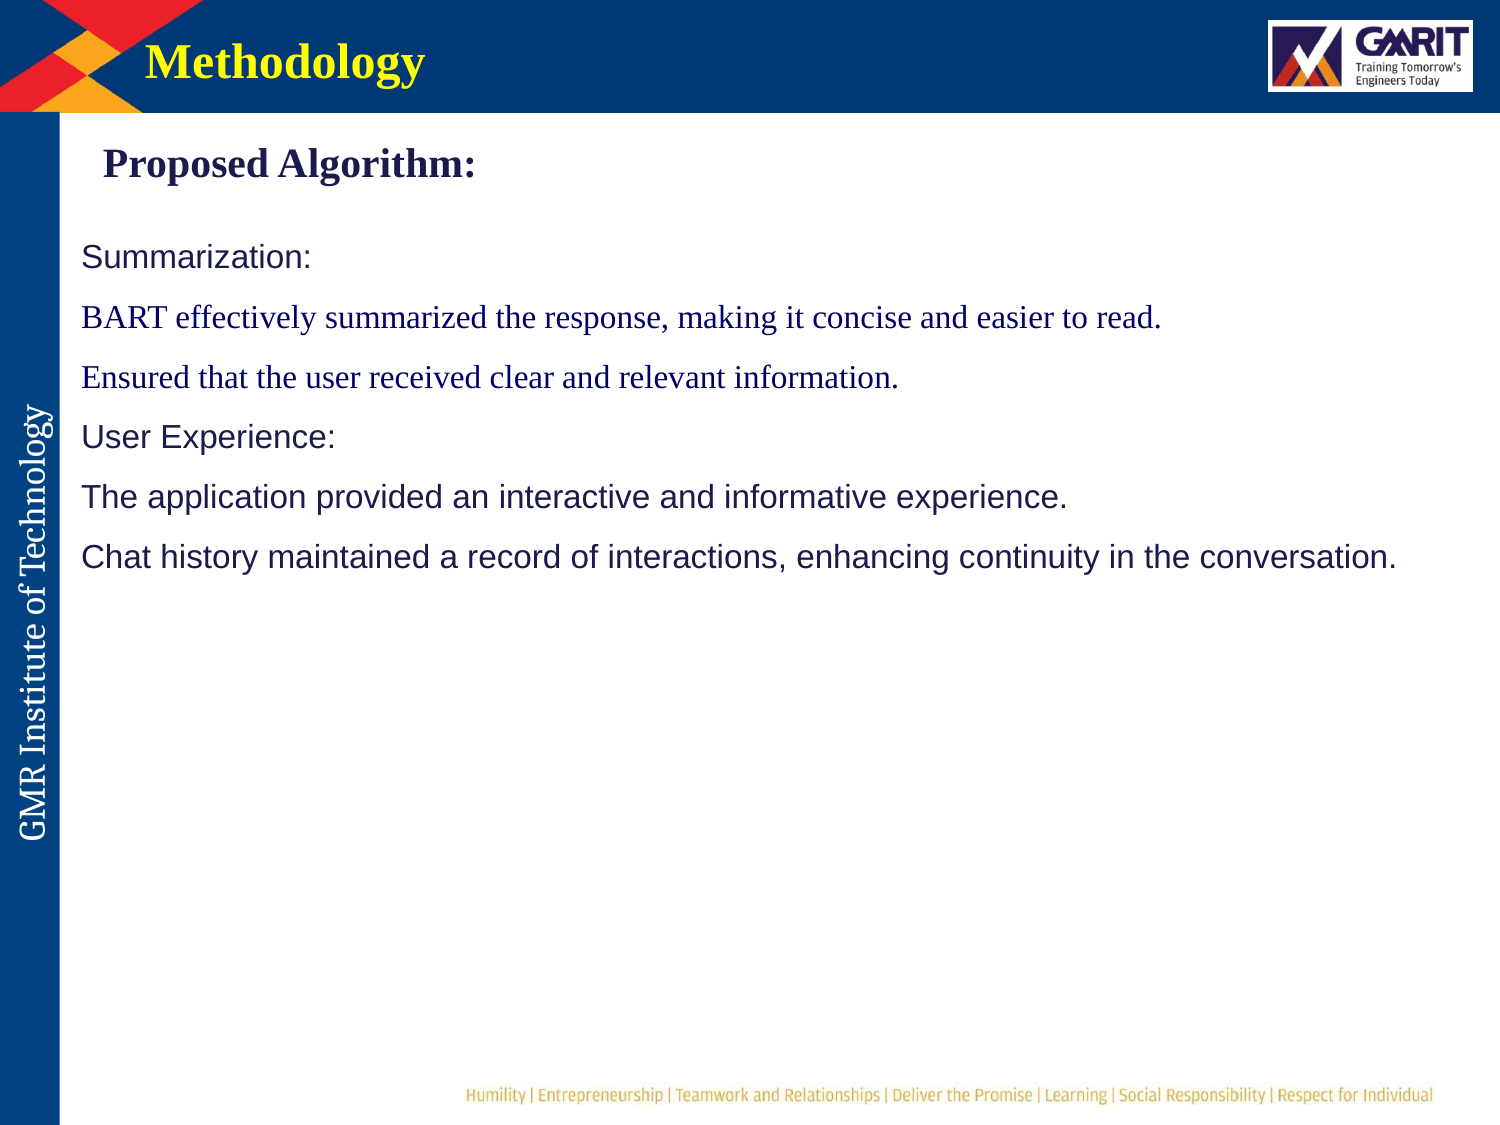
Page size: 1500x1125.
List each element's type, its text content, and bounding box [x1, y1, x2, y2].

text_box Proposed Algorithm: [88, 128, 1456, 194]
text_box Summarization: BART effectively summarized the response, making it concise and easier to read. Ensured that the user received clear and relevant information. User Experience: The application provided an interactive and informative experience. Chat history maintained a record of interactions, enhancing continuity in the conversation. [66, 208, 1434, 583]
text_box Methodology [130, 21, 606, 96]
picture [0, 0, 1500, 113]
picture [462, 1082, 1438, 1107]
